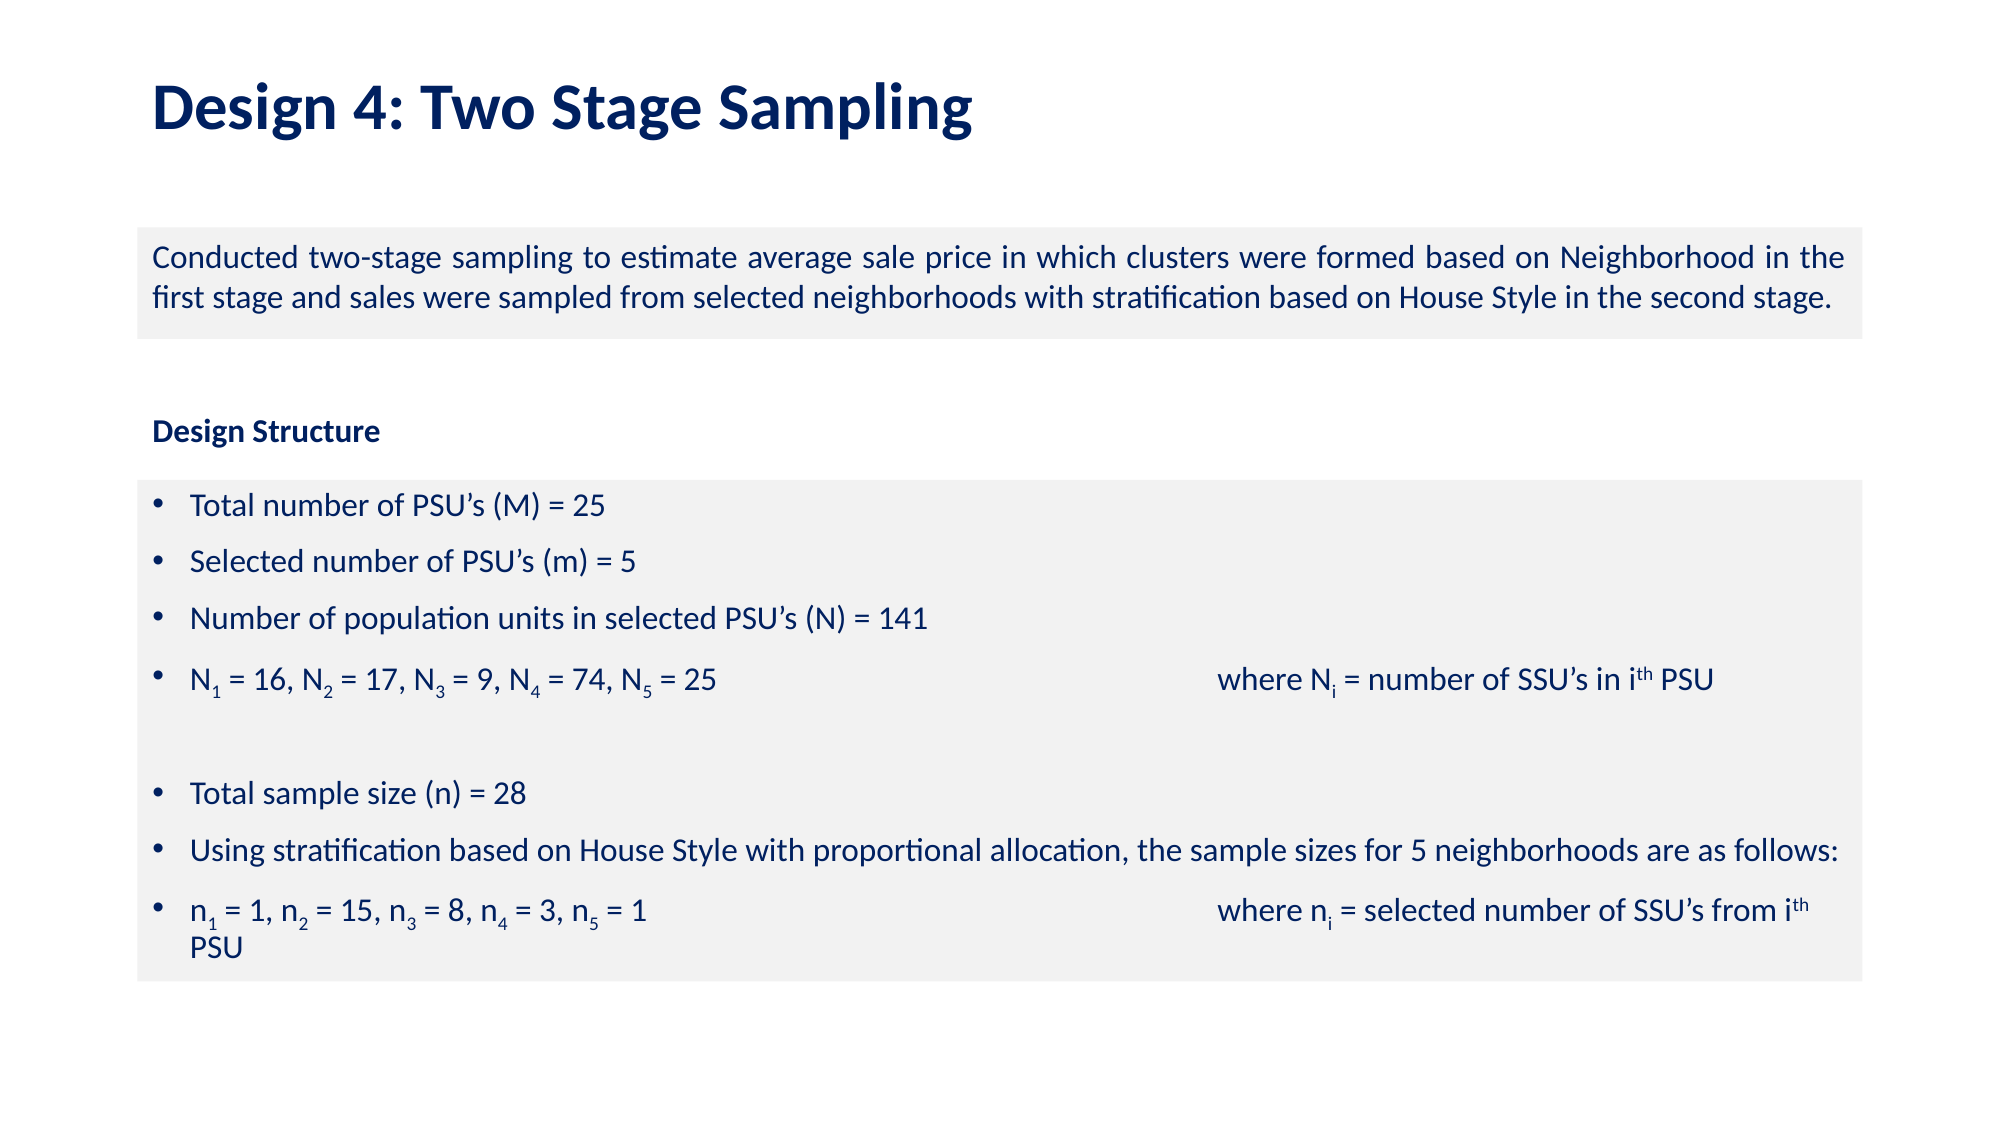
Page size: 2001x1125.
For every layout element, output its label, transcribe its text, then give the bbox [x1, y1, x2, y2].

text_box Design Structure [137, 384, 674, 479]
text_box Total number of PSU’s (M) = 25 Selected number of PSU’s (m) = 5 Number of population units in selected PSU’s (N) = 141 N1 = 16, N2 = 17, N3 = 9, N4 = 74, N5 = 25 where Ni = number of SSU’s in ith PSU Total sample size (n) = 28 Using stratification based on House Style with proportional allocation, the sample sizes for 5 neighborhoods are as follows: n1 = 1, n2 = 15, n3 = 8, n4 = 3, n5 = 1 where ni = selected number of SSU’s from ith PSU [137, 479, 1863, 982]
title Design 4: Two Stage Sampling [137, 59, 1863, 156]
list Conducted two-stage sampling to estimate average sale price in which clusters were formed based on Neighborhood in the first stage and sales were sampled from selected neighborhoods with stratification based on House Style in the second stage. [137, 227, 1863, 339]
